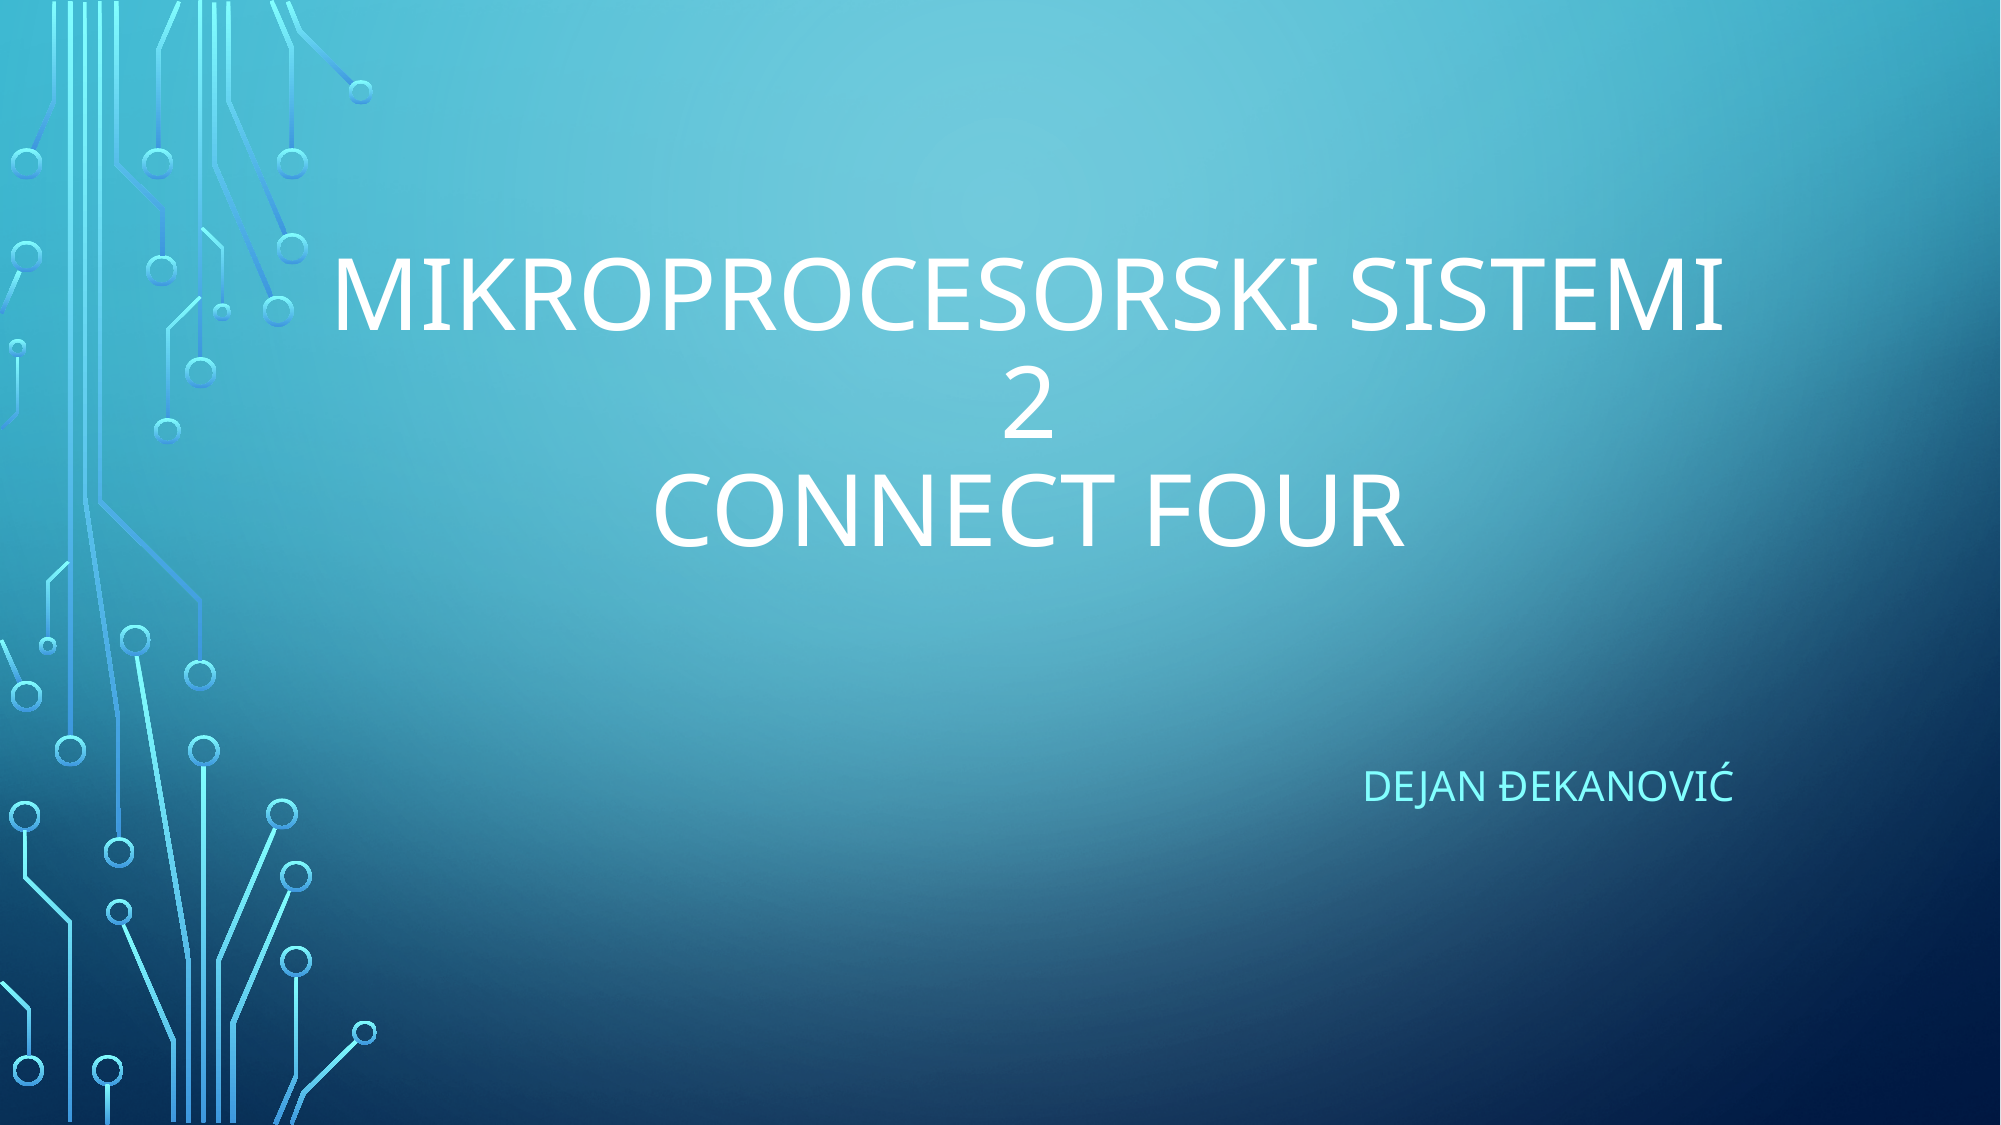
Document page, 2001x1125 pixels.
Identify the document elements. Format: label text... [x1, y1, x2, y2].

subtitle Dejan đekanović [307, 590, 1750, 863]
title Mikroprocesorski sistemi 2 Connect four [307, 184, 1750, 576]
